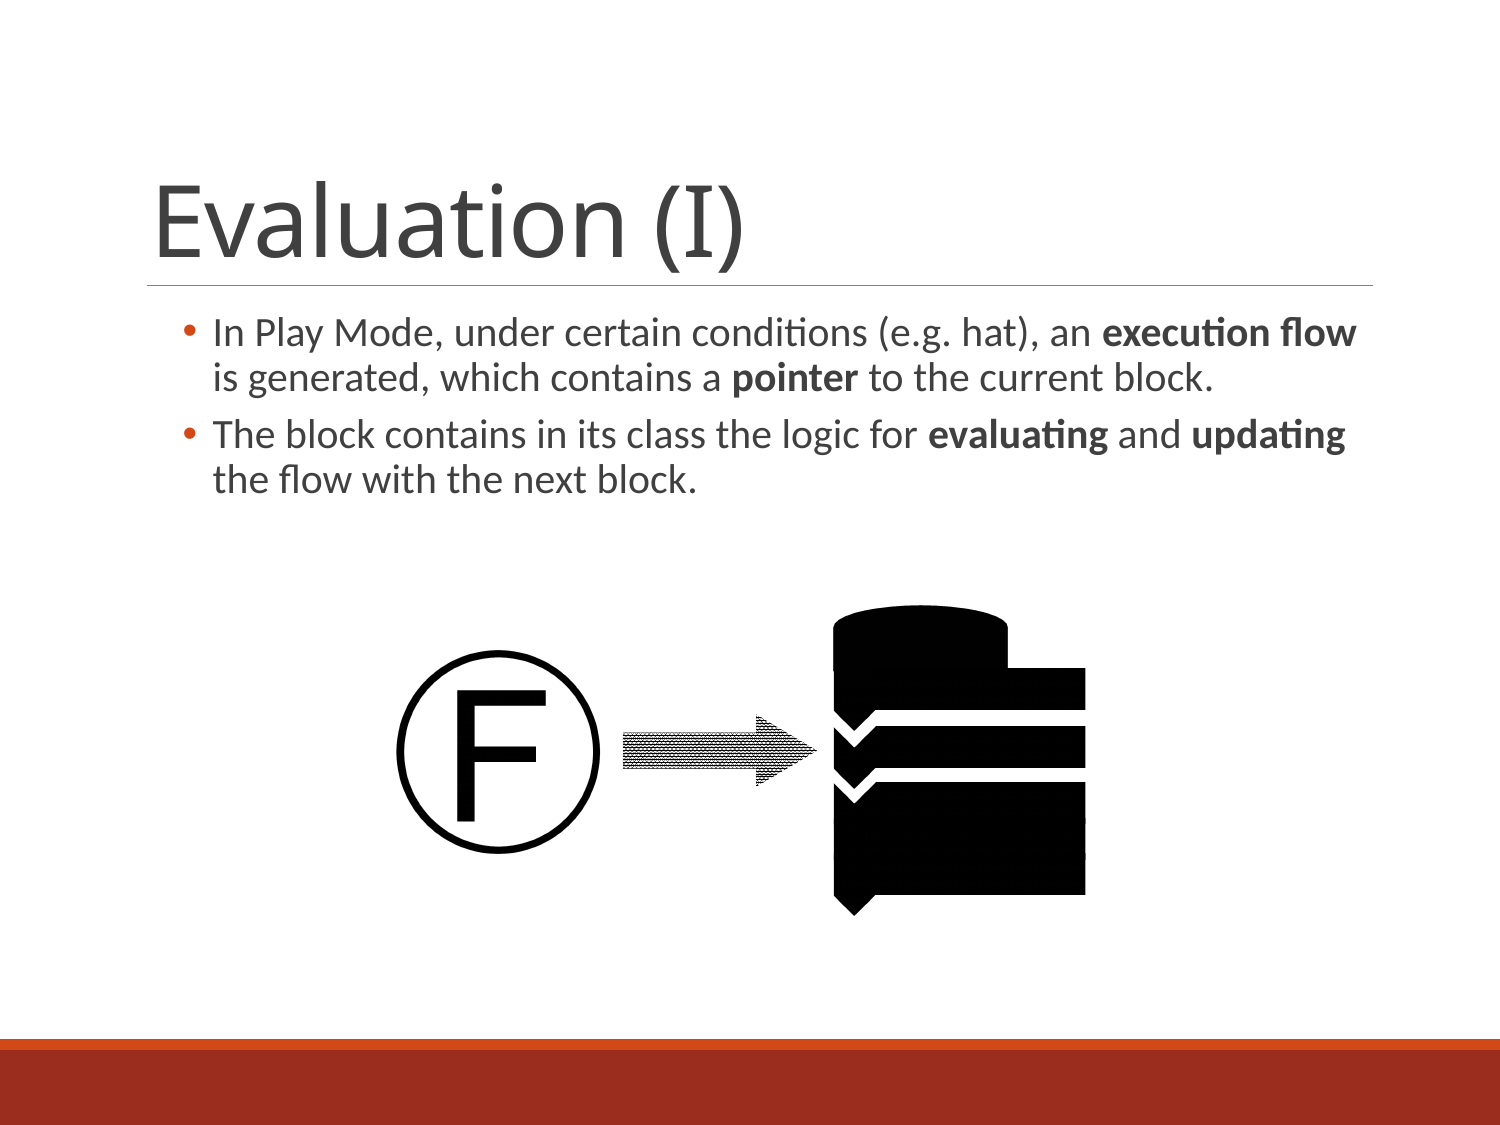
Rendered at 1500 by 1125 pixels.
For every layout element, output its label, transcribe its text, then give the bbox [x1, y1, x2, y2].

text_box [646, 713, 819, 788]
picture [371, 646, 639, 855]
picture [833, 604, 1086, 917]
title Evaluation (I) [135, 47, 1373, 285]
text_box In Play Mode, under certain conditions (e.g. hat), an execution flow is generated, which contains a pointer to the current block. The block contains in its class the logic for evaluating and updating the flow with the next block. [135, 302, 1373, 568]
